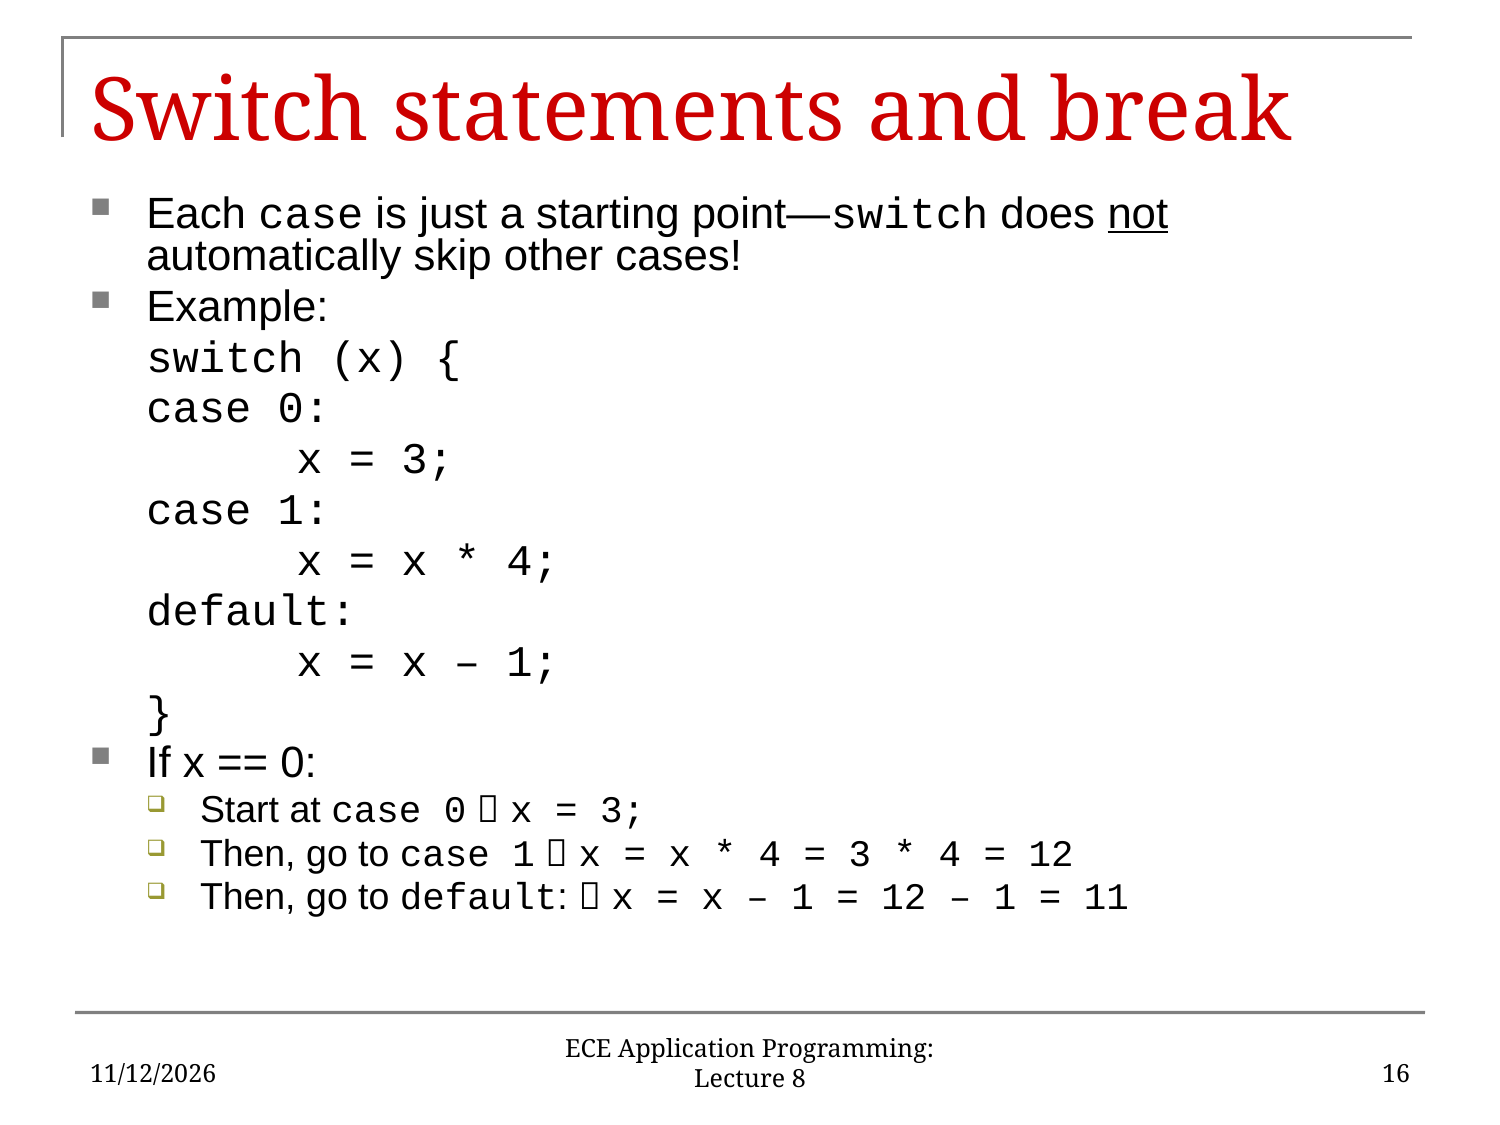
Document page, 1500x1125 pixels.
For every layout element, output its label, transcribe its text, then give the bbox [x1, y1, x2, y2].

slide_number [74, 1023, 426, 1100]
list Each case is just a starting point—switch does not automatically skip other cases! Example: switch (x) { case 0: x = 3; case 1: x = x * 4; default: x = x – 1; } If x == 0: Start at case 0  x = 3; Then, go to case 1  x = x * 4 = 3 * 4 = 12 Then, go to default:  x = x – 1 = 12 – 1 = 11 [75, 187, 1425, 1006]
slide_number 16 [1074, 1023, 1426, 1100]
footer ECE Application Programming: Lecture 8 [512, 1024, 988, 1101]
title Switch statements and break [75, 45, 1425, 163]
